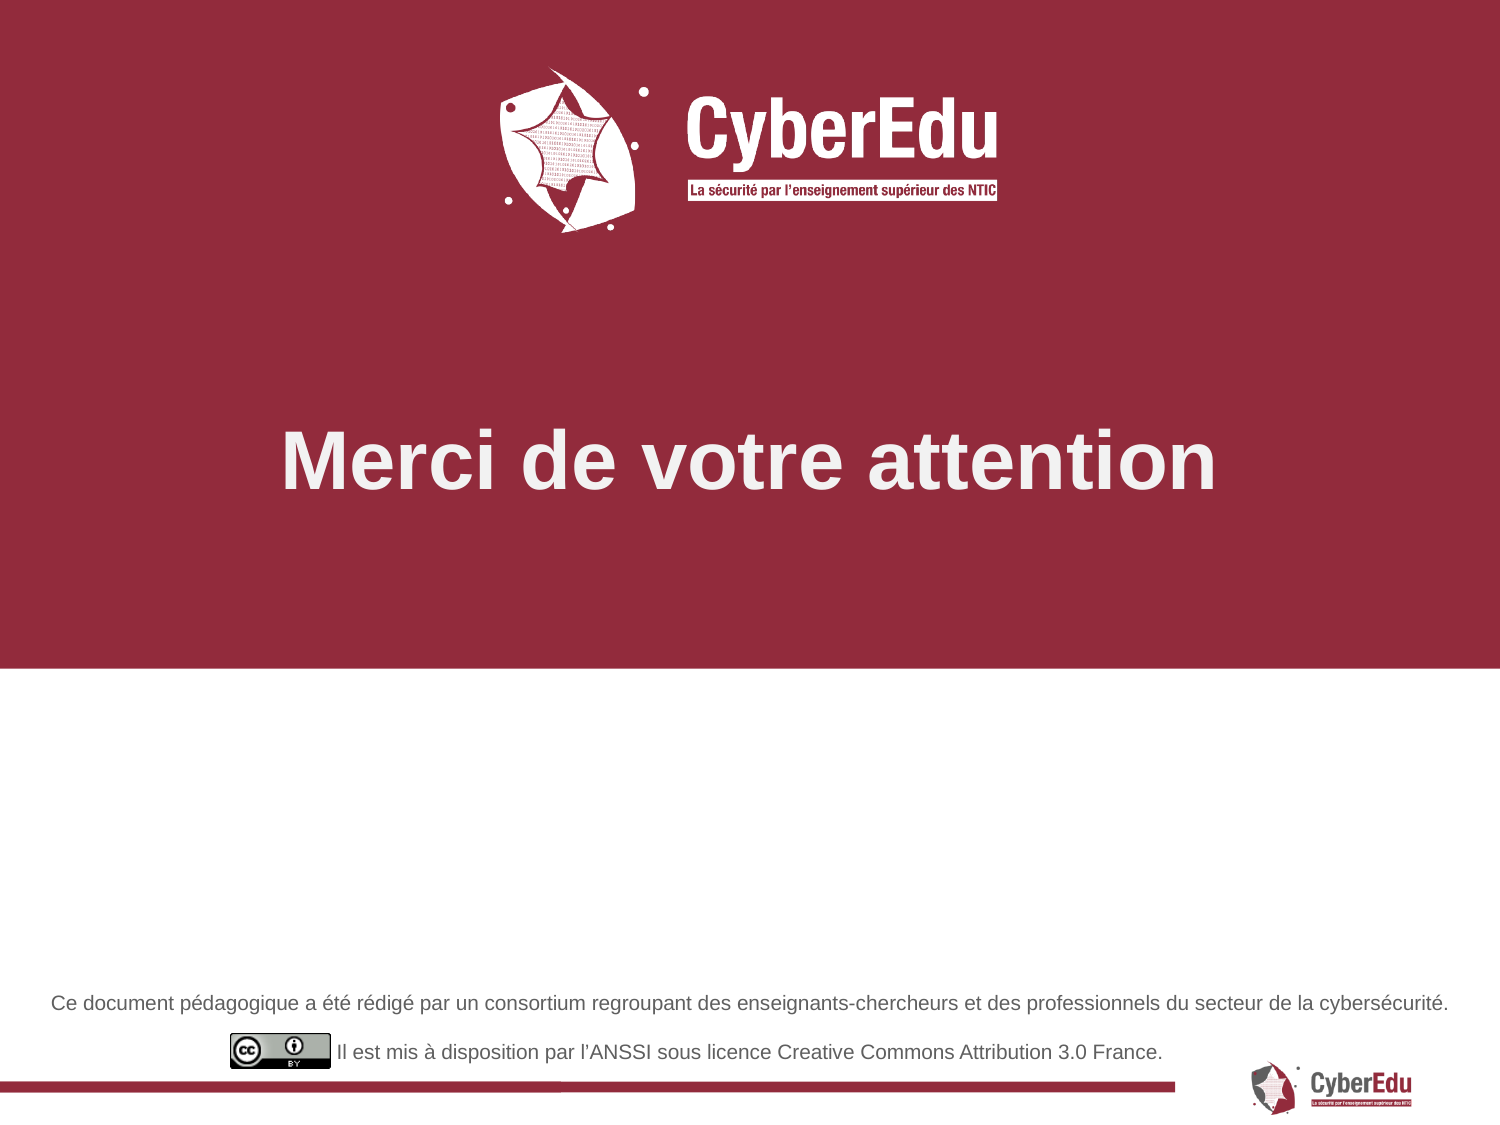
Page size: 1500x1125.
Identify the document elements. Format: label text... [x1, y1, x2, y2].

picture [500, 66, 1000, 233]
picture [1246, 1060, 1412, 1115]
picture [230, 1033, 331, 1069]
title Merci de votre attention [106, 290, 1394, 622]
